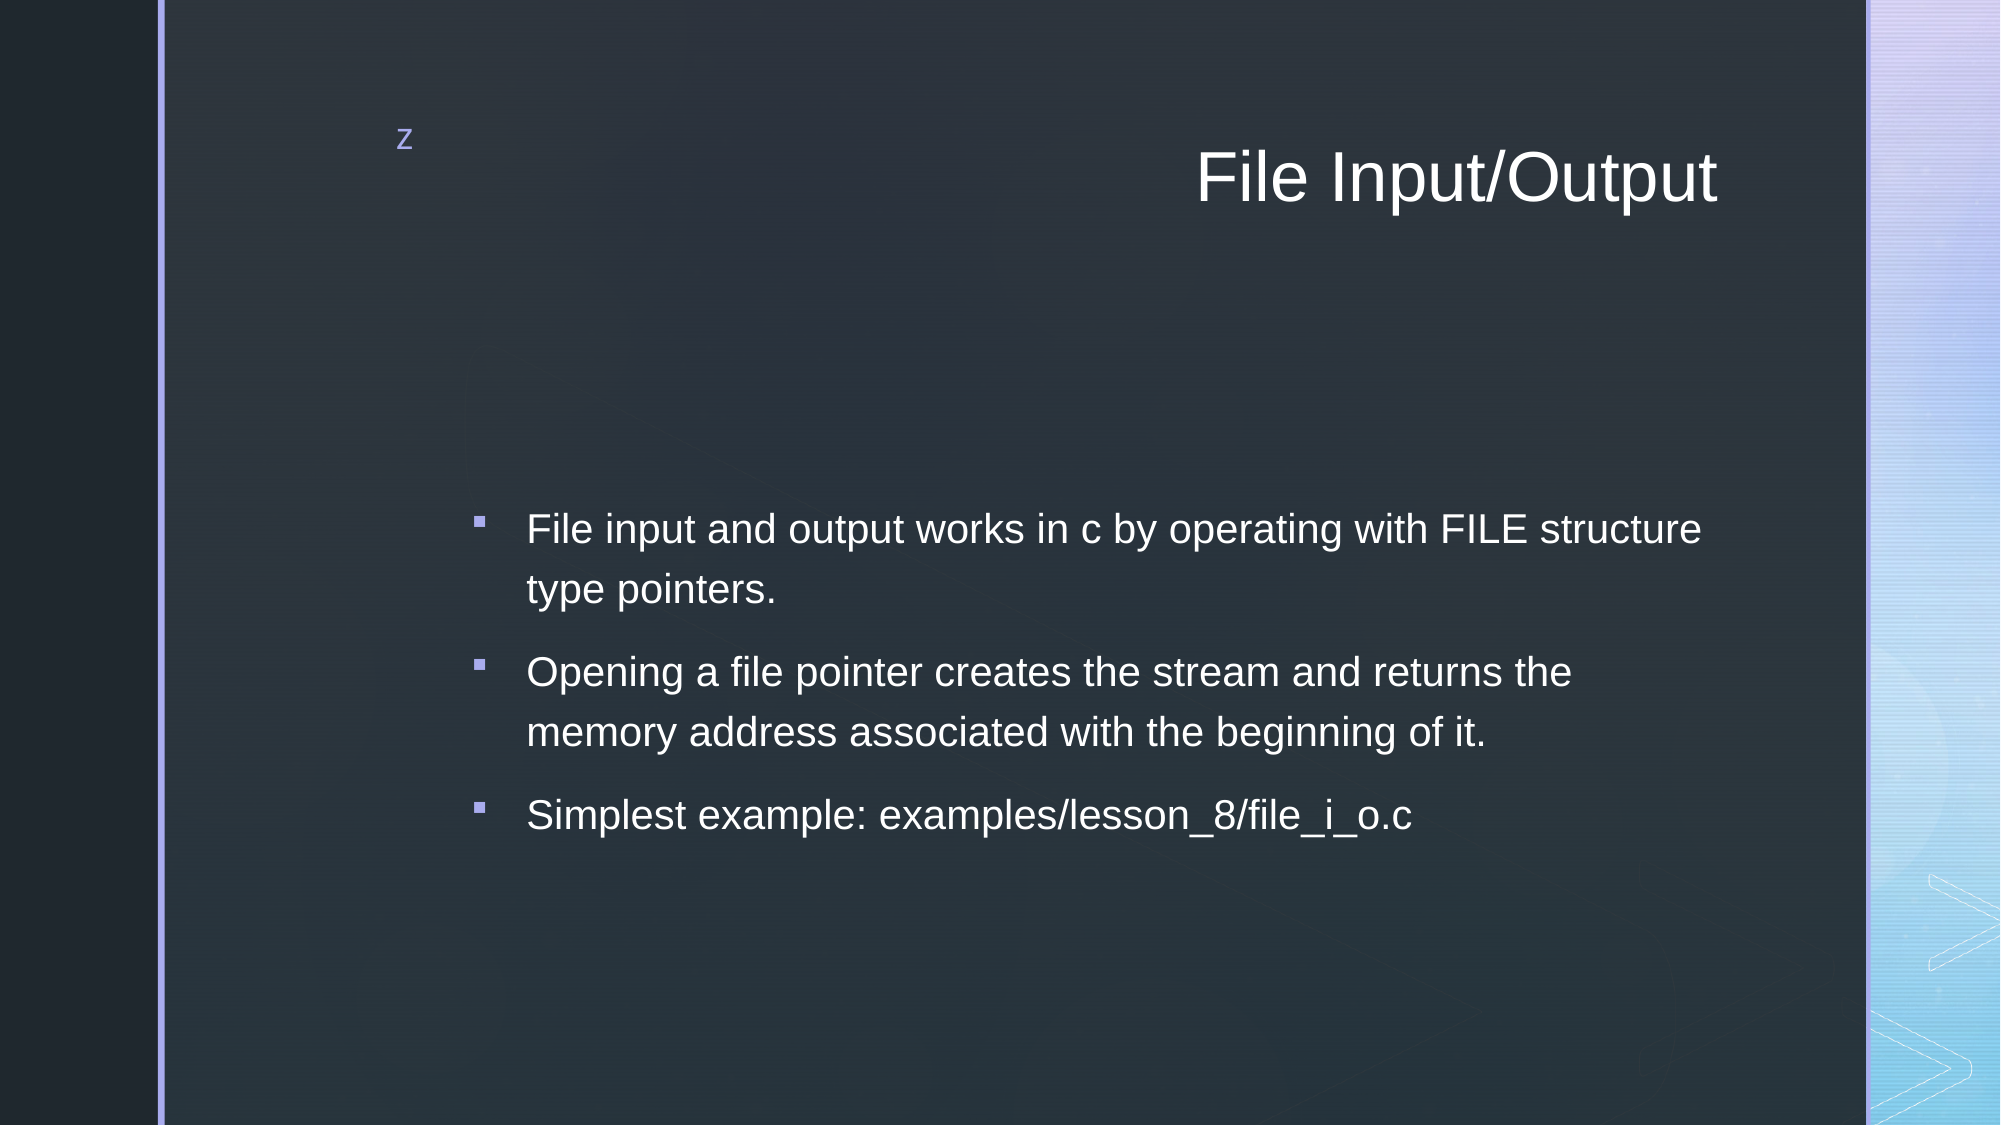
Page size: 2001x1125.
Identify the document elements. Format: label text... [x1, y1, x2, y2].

title File Input/Output [428, 132, 1734, 310]
picture [1871, 0, 2001, 1125]
list File input and output works in c by operating with FILE structure type pointers. Opening a file pointer creates the stream and returns the memory address associated with the beginning of it. Simplest example: examples/lesson_8/file_i_o.c [454, 336, 1734, 993]
